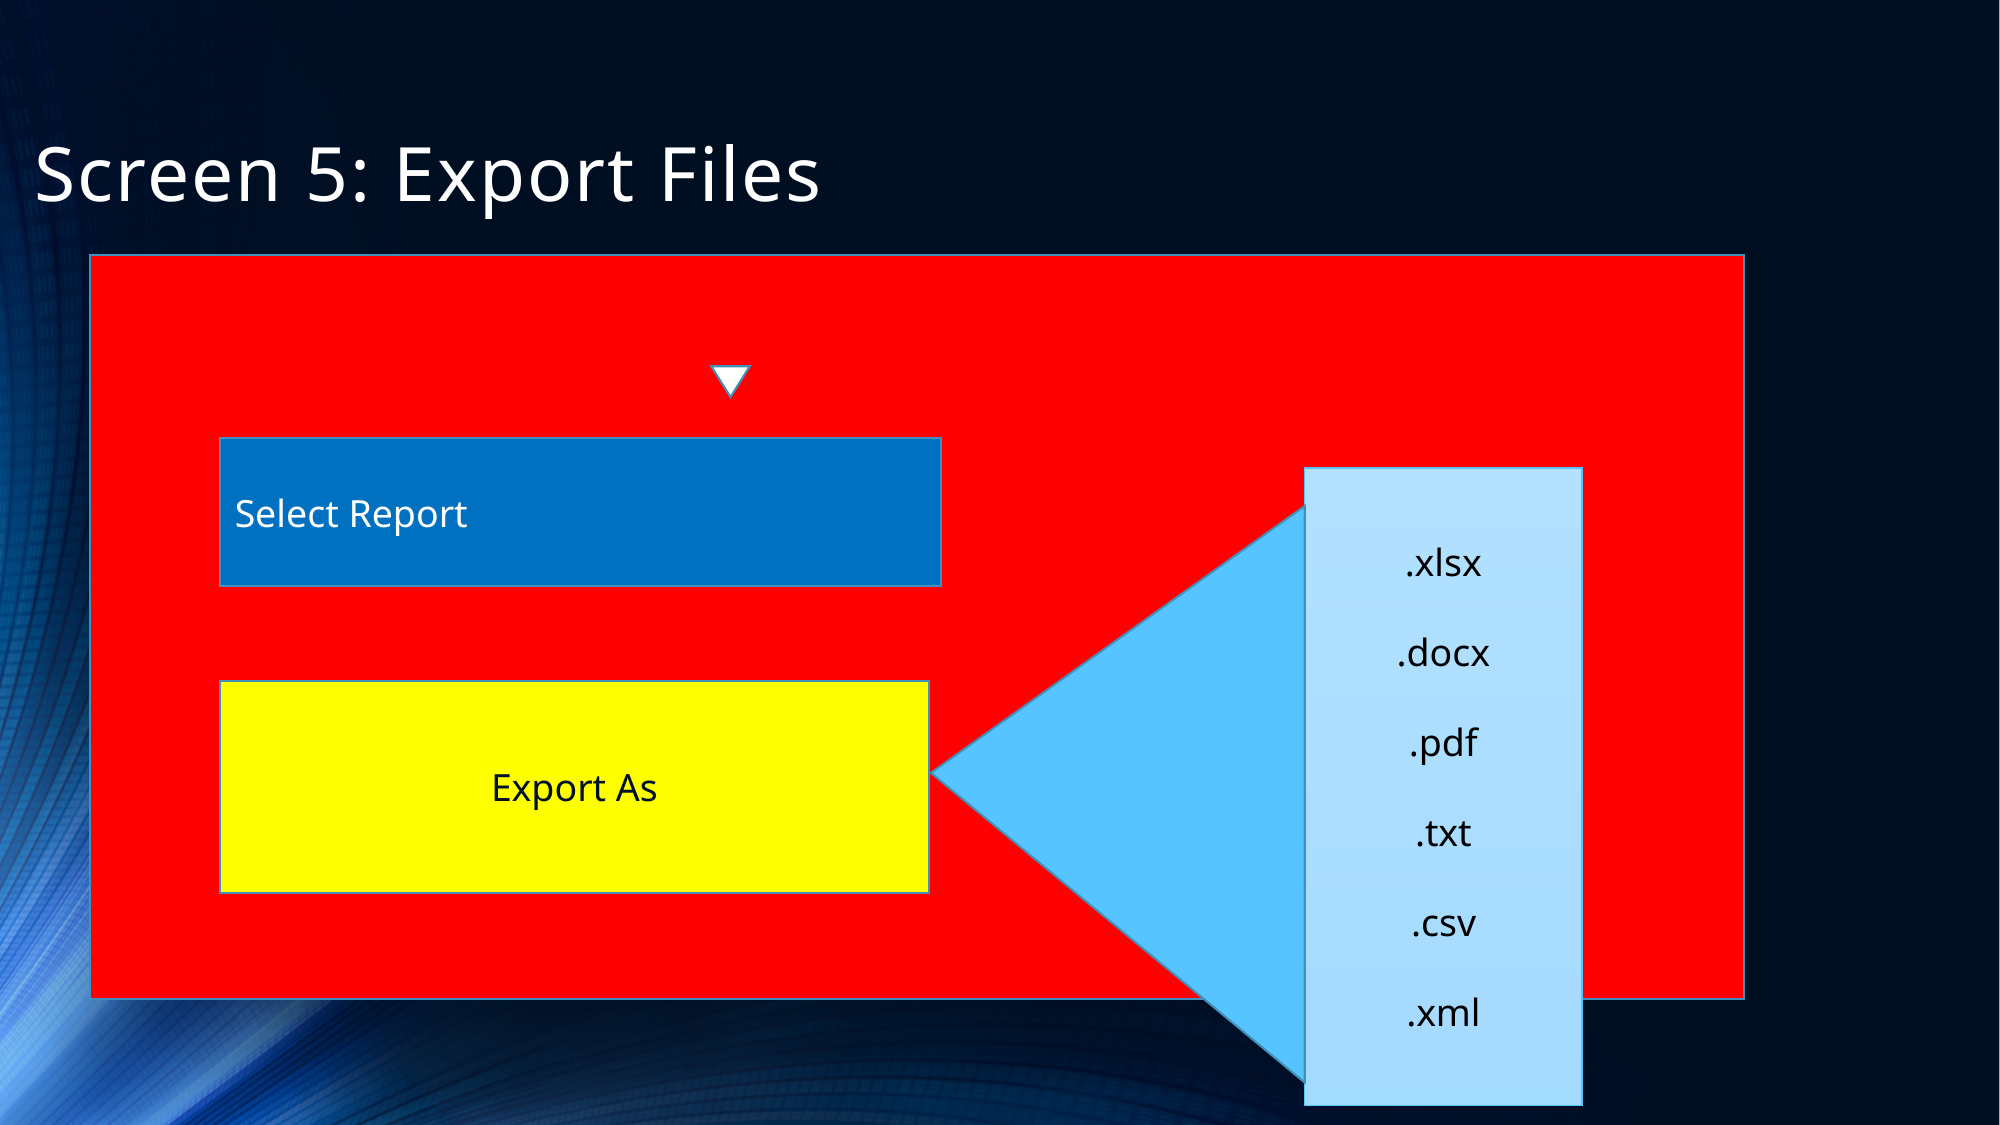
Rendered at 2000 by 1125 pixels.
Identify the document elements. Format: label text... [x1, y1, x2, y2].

picture [0, 0, 2000, 1125]
text_box Export As [219, 680, 711, 894]
title Screen 5: Export Files [19, 0, 1520, 225]
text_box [711, 366, 1583, 1106]
text_box Select Report [219, 437, 711, 587]
text_box [89, 254, 1745, 1000]
